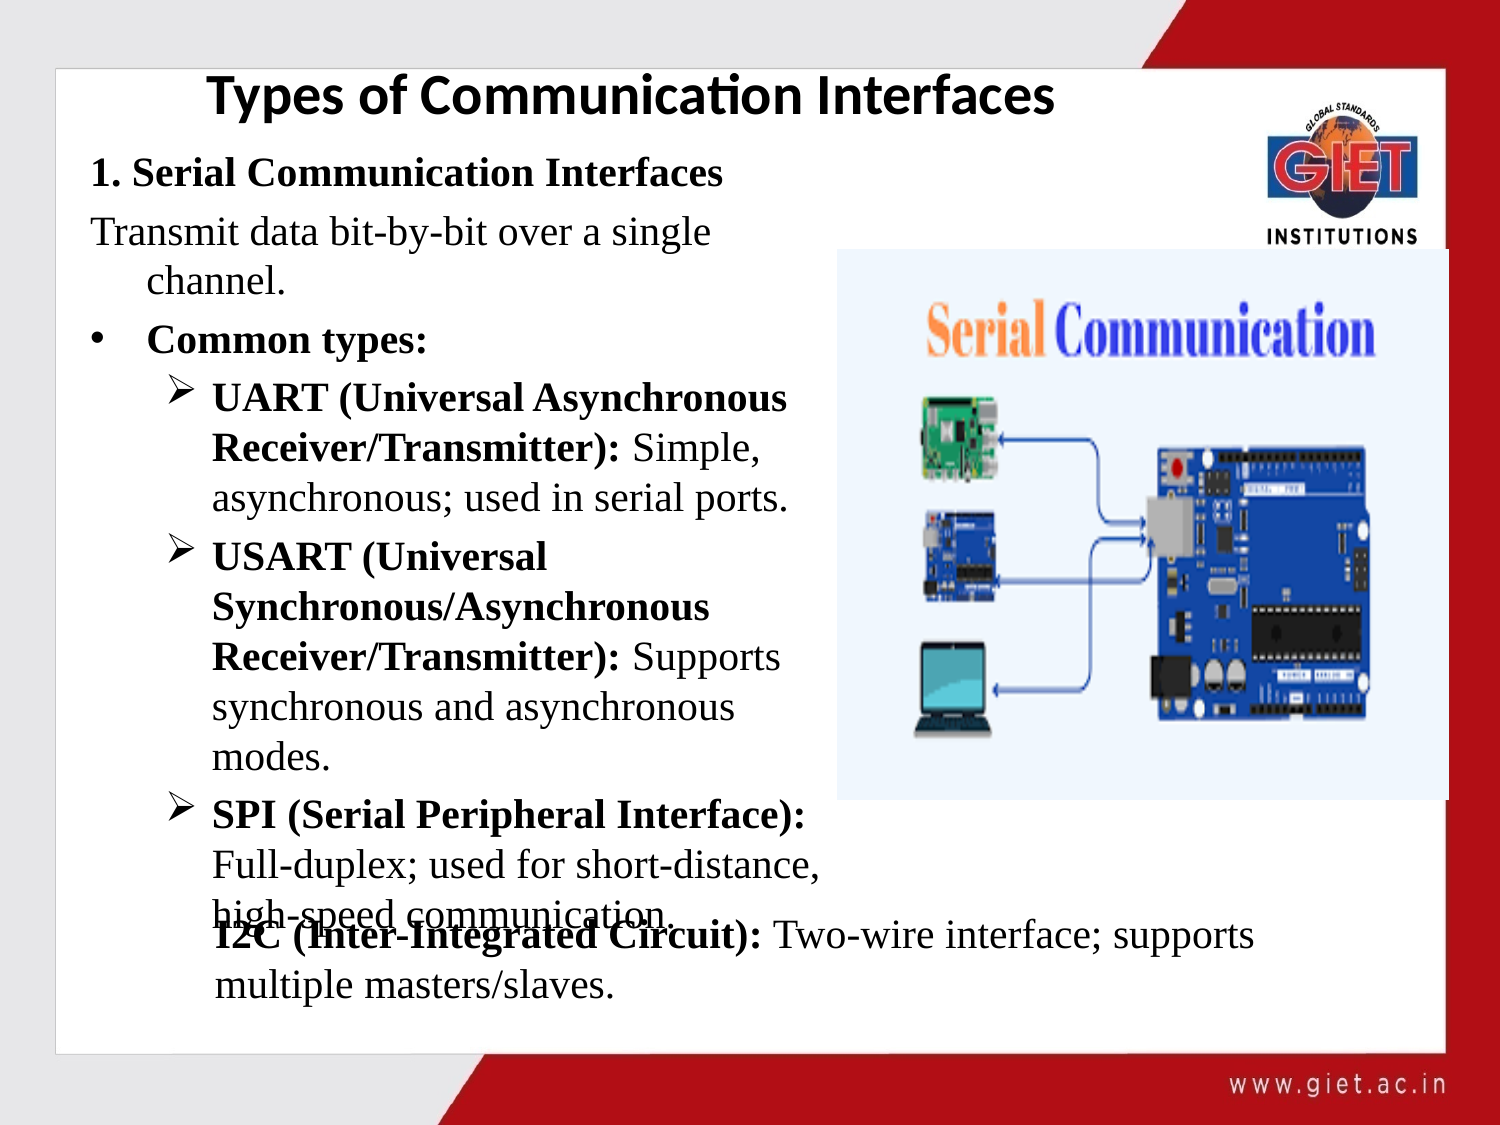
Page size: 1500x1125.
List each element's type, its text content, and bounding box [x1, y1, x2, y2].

title Types of Communication Interfaces [75, 45, 1188, 138]
list 1. Serial Communication Interfaces Transmit data bit-by-bit over a single channel. Common types: UART (Universal Asynchronous Receiver/Transmitter): Simple, asynchronous; used in serial ports. USART (Universal Synchronous/Asynchronous Receiver/Transmitter): Supports synchronous and asynchronous modes. SPI (Serial Peripheral Interface): Full-duplex; used for short-distance, high-speed communication. [75, 137, 875, 900]
picture [0, 0, 1500, 1125]
text_box I2C (Inter-Integrated Circuit): Two-wire interface; supports multiple masters/slaves. [199, 899, 1413, 1060]
